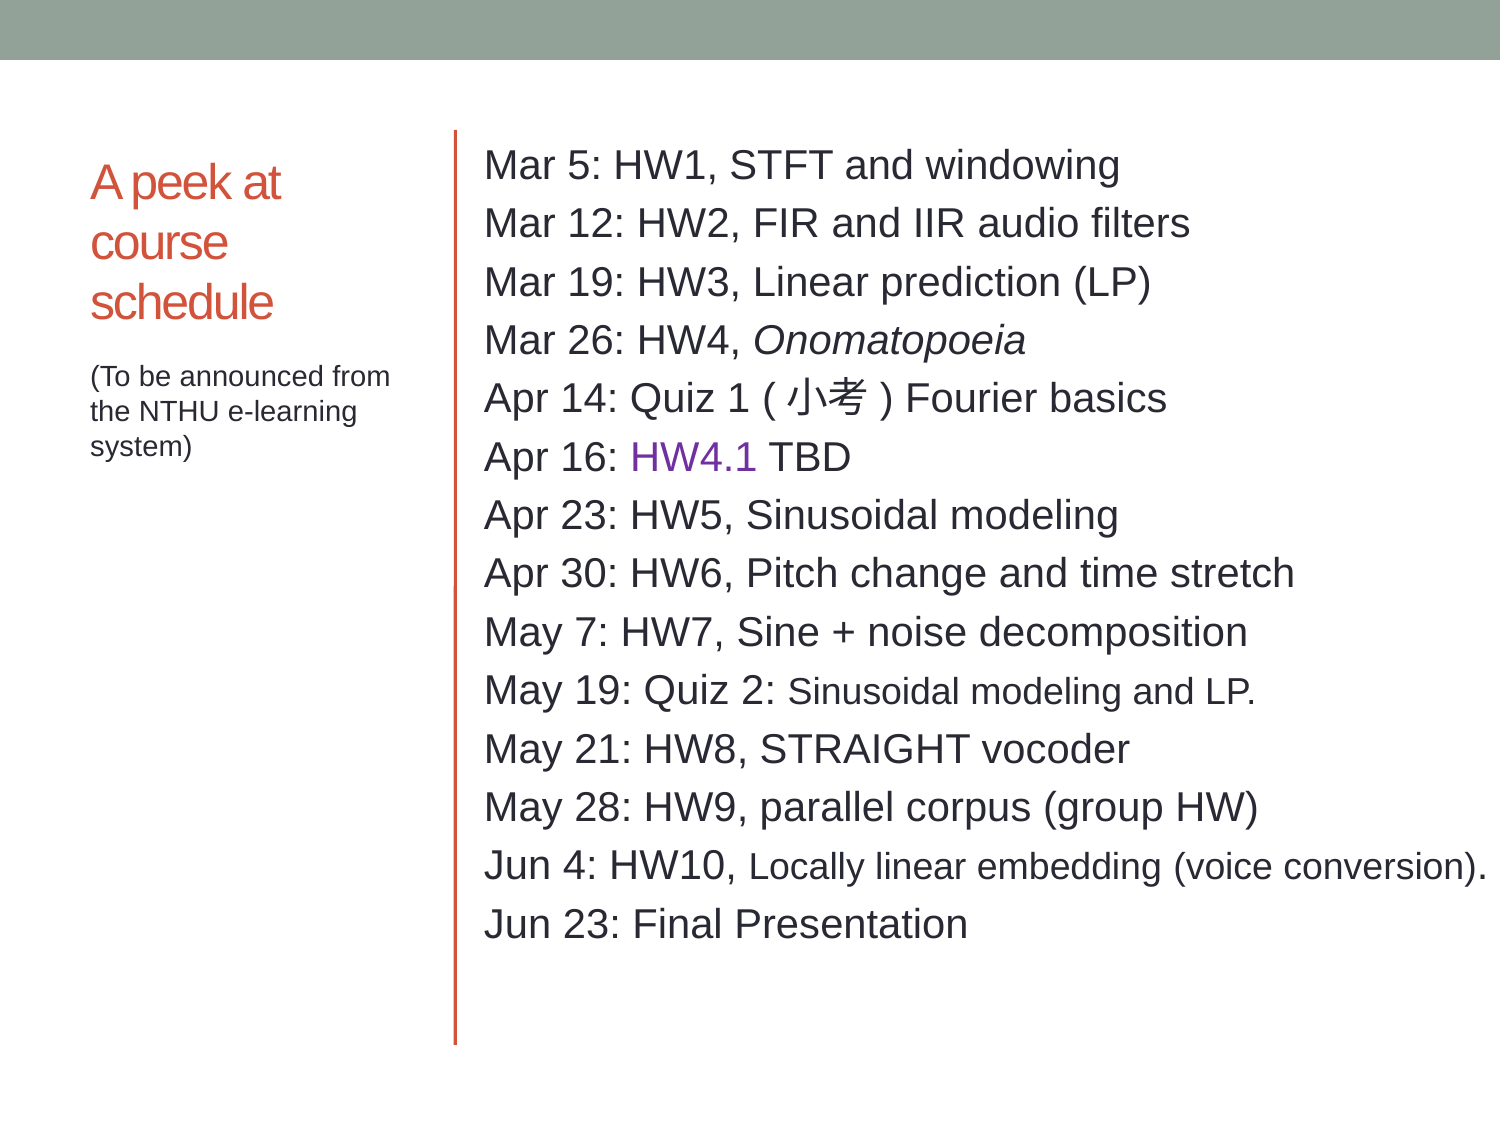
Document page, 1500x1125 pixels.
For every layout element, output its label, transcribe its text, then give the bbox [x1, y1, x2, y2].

title A peek at course schedule [75, 129, 426, 337]
list (To be announced from the NTHU e-learning system) [75, 349, 426, 1046]
list Mar 5: HW1, STFT and windowing Mar 12: HW2, FIR and IIR audio filters Mar 19: HW3, Linear prediction (LP) Mar 26: HW4, Onomatopoeia Apr 14: Quiz 1 (小考) Fourier basics Apr 16: HW4.1 TBD Apr 23: HW5, Sinusoidal modeling Apr 30: HW6, Pitch change and time stretch May 7: HW7, Sine + noise decomposition May 19: Quiz 2: Sinusoidal modeling and LP. May 21: HW8, STRAIGHT vocoder May 28: HW9, parallel corpus (group HW) Jun 4: HW10, Locally linear embedding (voice conversion). Jun 23: Final Presentation [469, 129, 1500, 1045]
